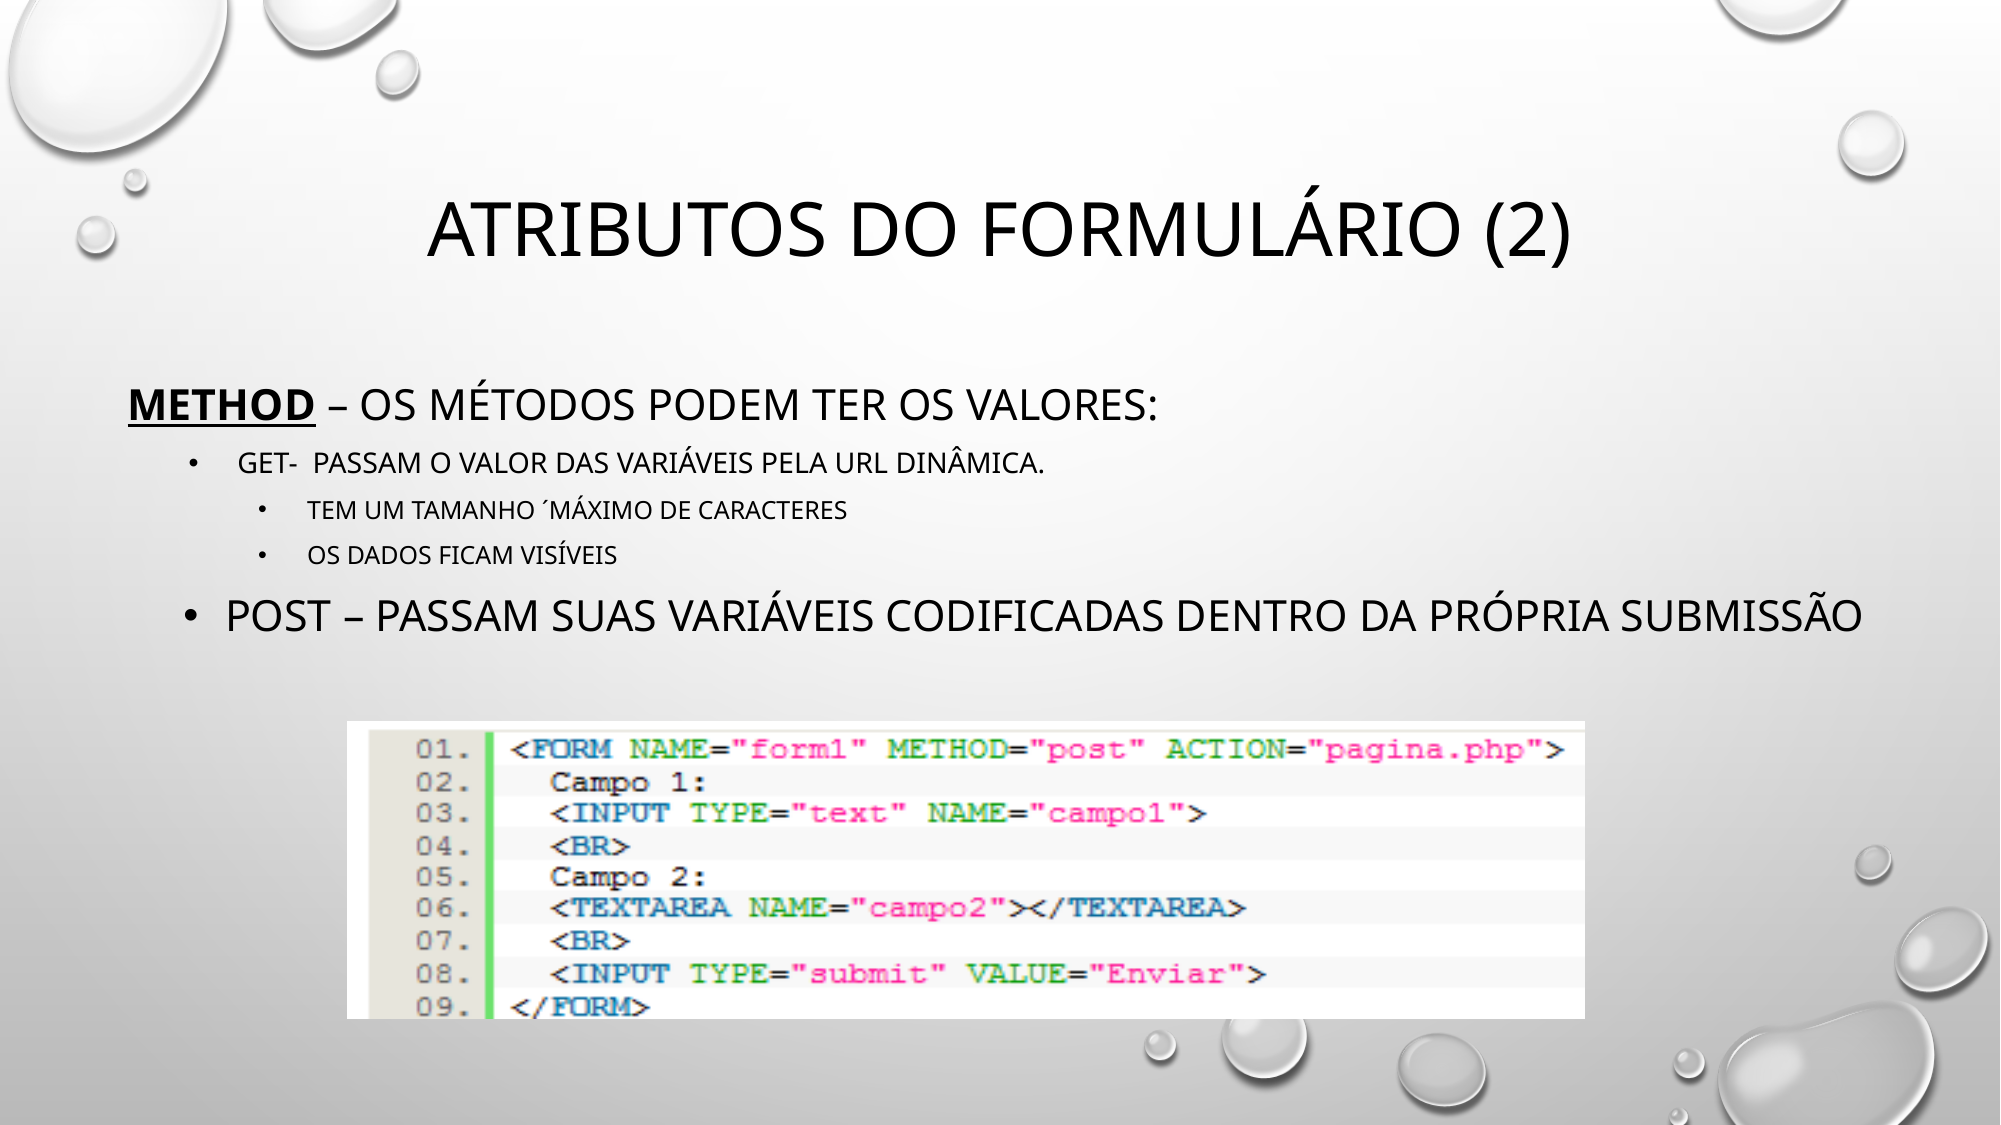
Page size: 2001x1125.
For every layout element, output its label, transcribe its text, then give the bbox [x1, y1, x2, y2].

list METHOD – Os métodos podem ter os valores: GET- passam o valor das variáveis pela URL dinâmica. Tem um tamanho ´máximo de caracteres Os dados ficam visíveis POST – passam suas variáveis codificadas dentro da própria submissão [112, 360, 1888, 699]
title Atributos do formulário (2) [149, 101, 1851, 360]
picture [0, 0, 2000, 1125]
